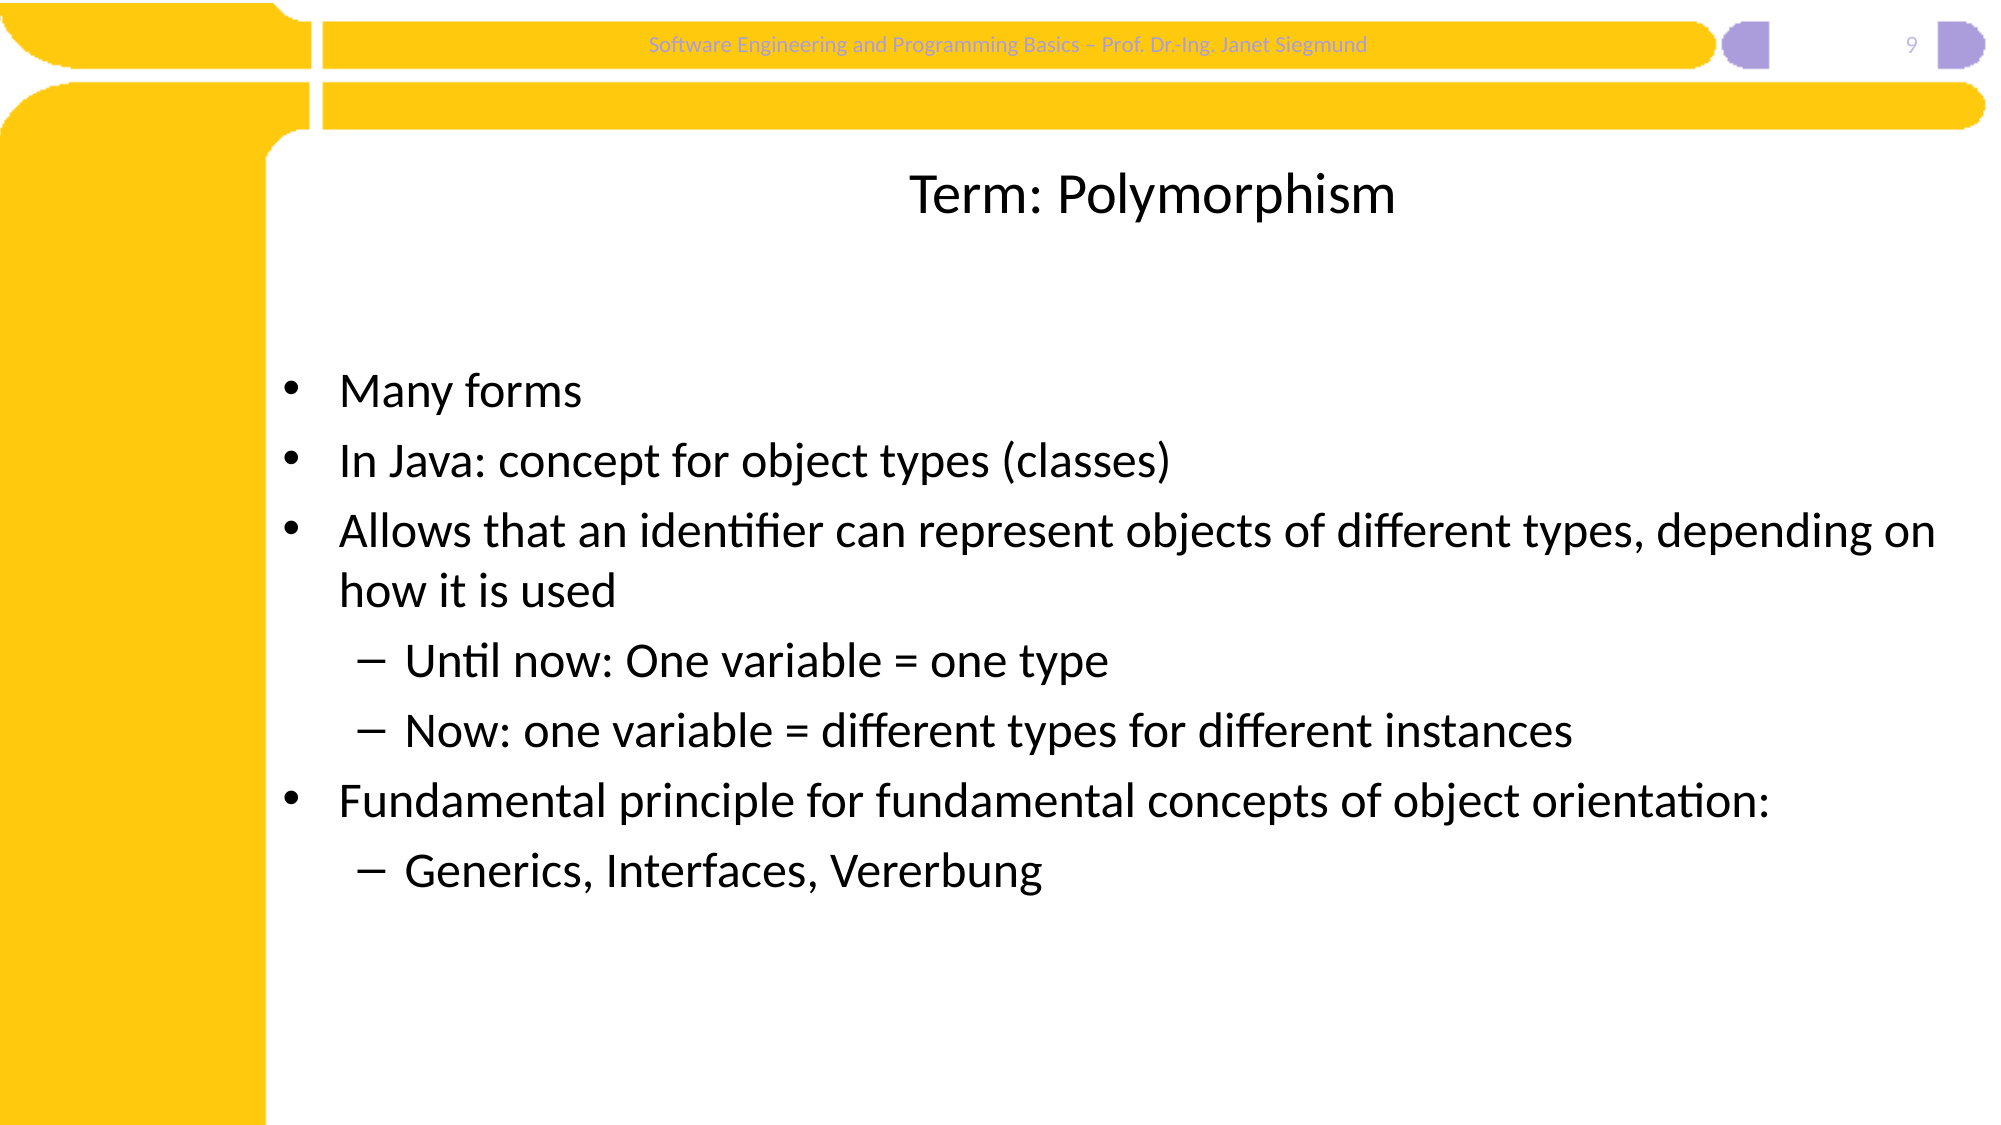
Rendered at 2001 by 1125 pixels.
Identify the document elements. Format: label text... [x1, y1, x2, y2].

title Term: Polymorphism [350, 136, 1957, 244]
slide_number 9 [1767, 20, 1934, 67]
picture [0, 3, 1999, 1125]
list Many forms In Java: concept for object types (classes) Allows that an identifier can represent objects of different types, depending on how it is used Until now: One variable = one type Now: one variable = different types for different instances Fundamental principle for fundamental concepts of object orientation: Generics, Interfaces, Vererbung [267, 349, 1993, 1104]
